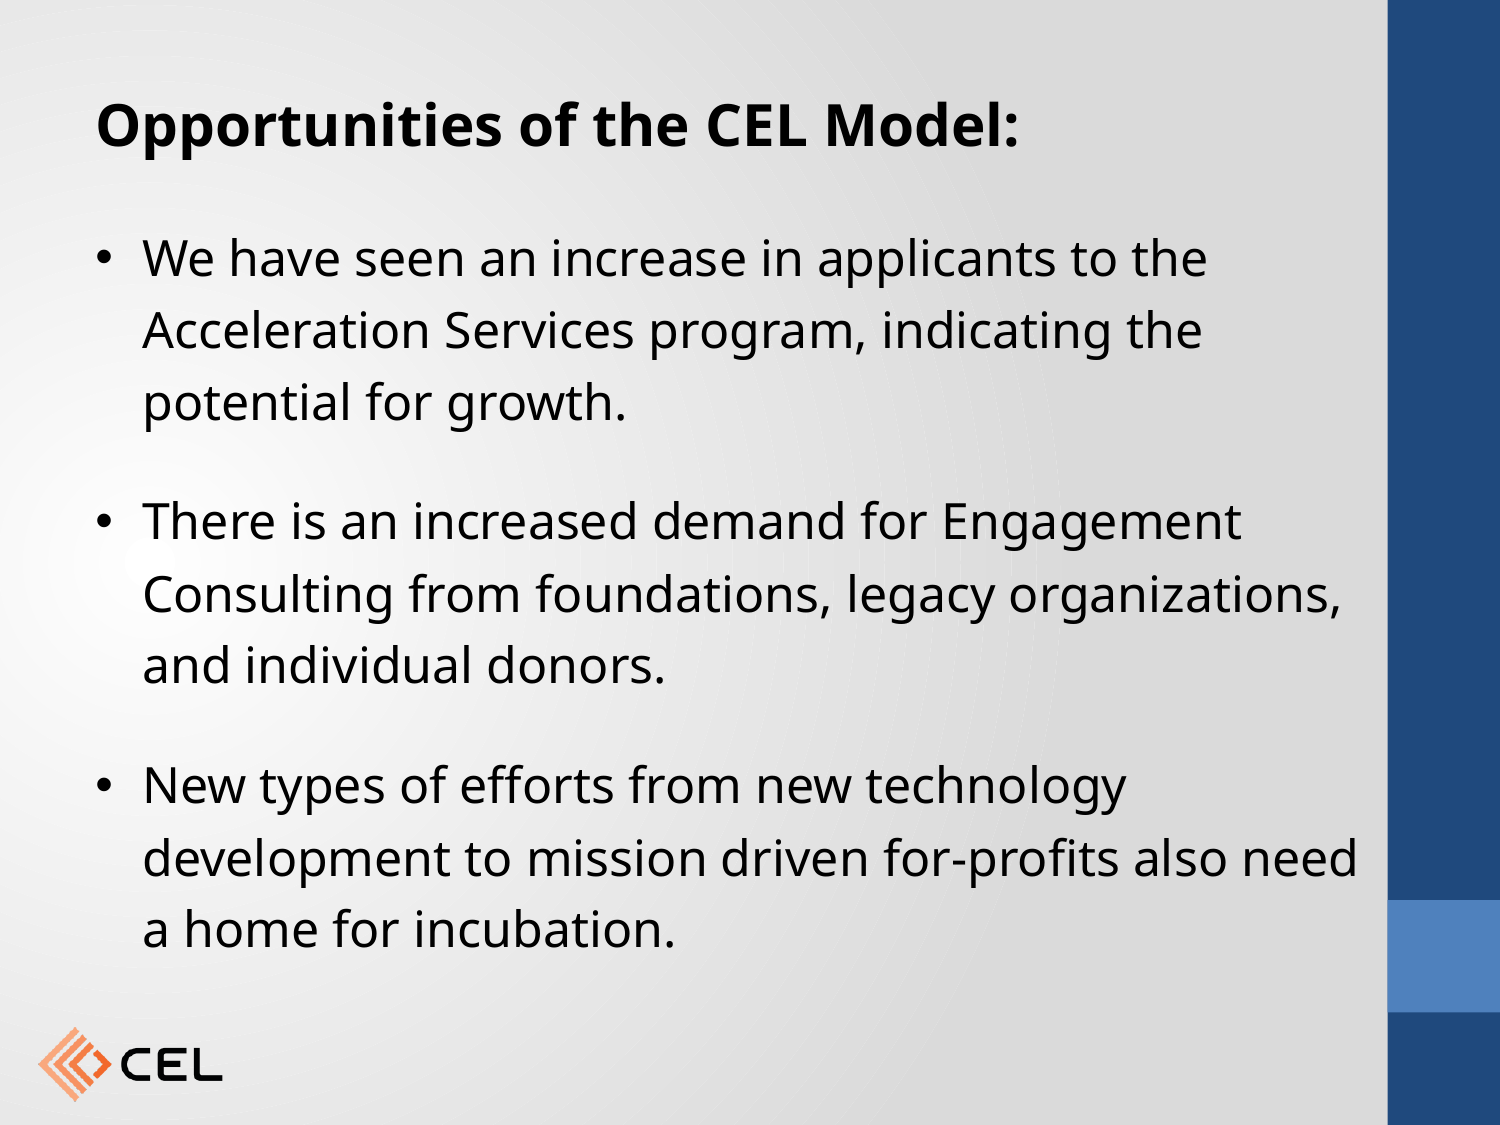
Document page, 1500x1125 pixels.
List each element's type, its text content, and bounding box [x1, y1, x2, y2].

picture [0, 1001, 260, 1125]
text_box Opportunities of the CEL Model: We have seen an increase in applicants to the Acceleration Services program, indicating the potential for growth. There is an increased demand for Engagement Consulting from foundations, legacy organizations, and individual donors. New types of efforts from new technology development to mission driven for-profits also need a home for incubation. [80, 80, 1380, 1036]
